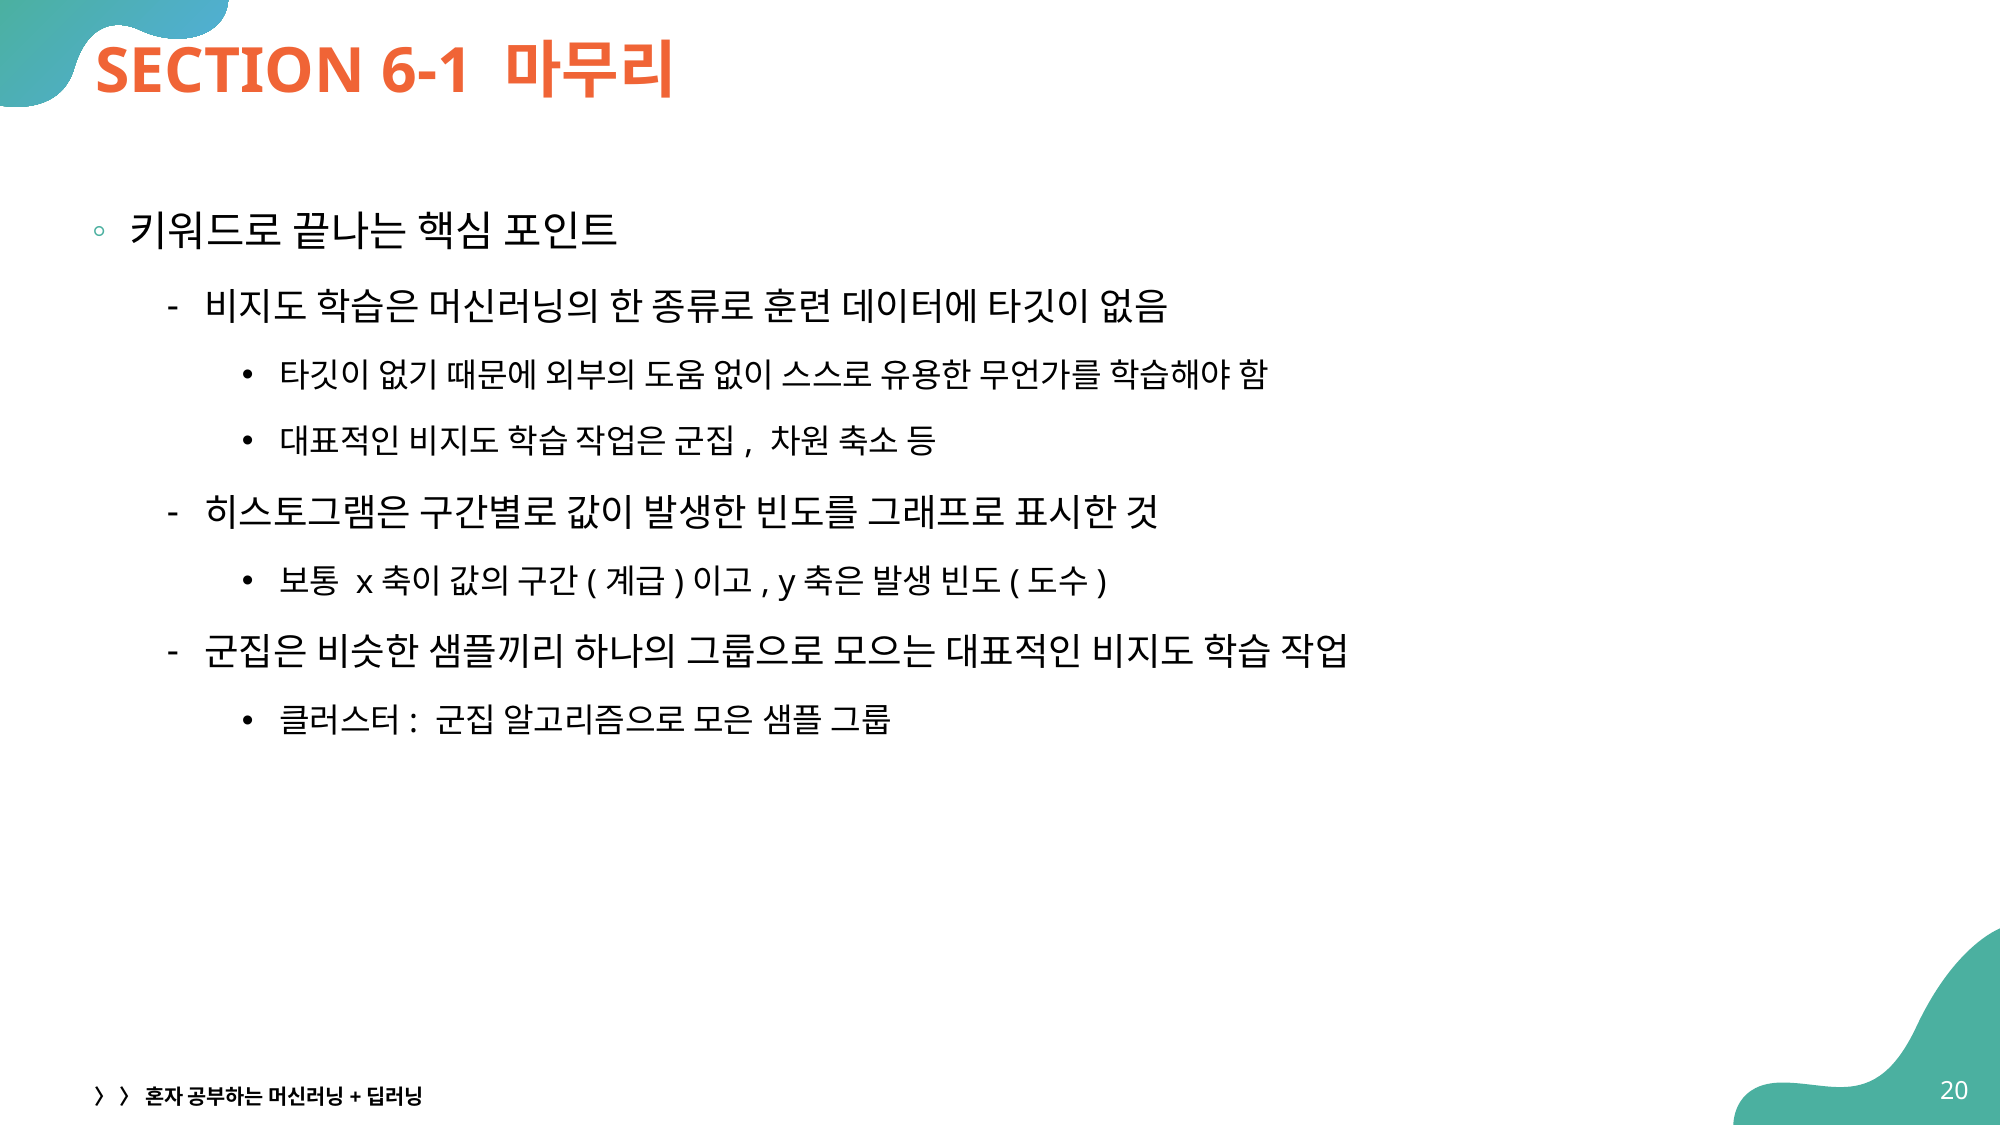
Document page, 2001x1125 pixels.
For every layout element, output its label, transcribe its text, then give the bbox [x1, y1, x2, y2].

footer 〉 〉 혼자 공부하는 머신러닝+딥러닝 [79, 1078, 755, 1114]
slide_number 20 [1917, 1061, 1984, 1122]
title SECTION 6-1 마무리 [79, 17, 1931, 128]
list 키워드로 끝나는 핵심 포인트 비지도 학습은 머신러닝의 한 종류로 훈련 데이터에 타깃이 없음 타깃이 없기 때문에 외부의 도움 없이 스스로 유용한 무언가를 학습해야 함 대표적인 비지도 학습 작업은 군집, 차원 축소 등 히스토그램은 구간별로 값이 발생한 빈도를 그래프로 표시한 것 보통 x축이 값의 구간(계급)이고, y축은 발생 빈도(도수) 군집은 비슷한 샘플끼리 하나의 그룹으로 모으는 대표적인 비지도 학습 작업 클러스터: 군집 알고리즘으로 모은 샘플 그룹 [76, 177, 1981, 1088]
